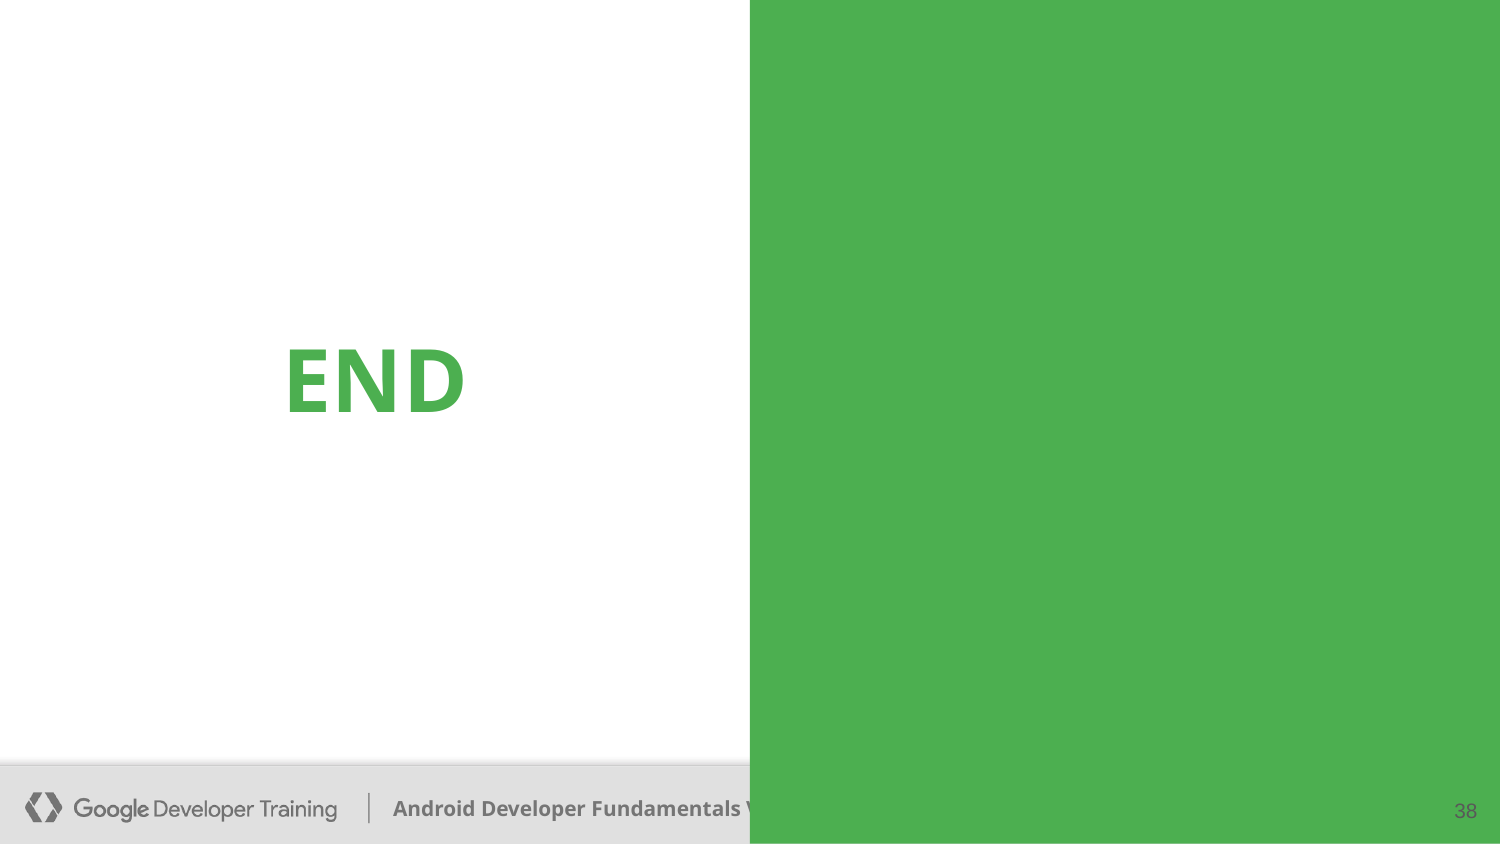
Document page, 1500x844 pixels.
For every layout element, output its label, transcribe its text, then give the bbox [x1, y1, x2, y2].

slide_number 38 [1402, 777, 1493, 842]
picture [0, 0, 749, 844]
title END [43, 202, 708, 446]
